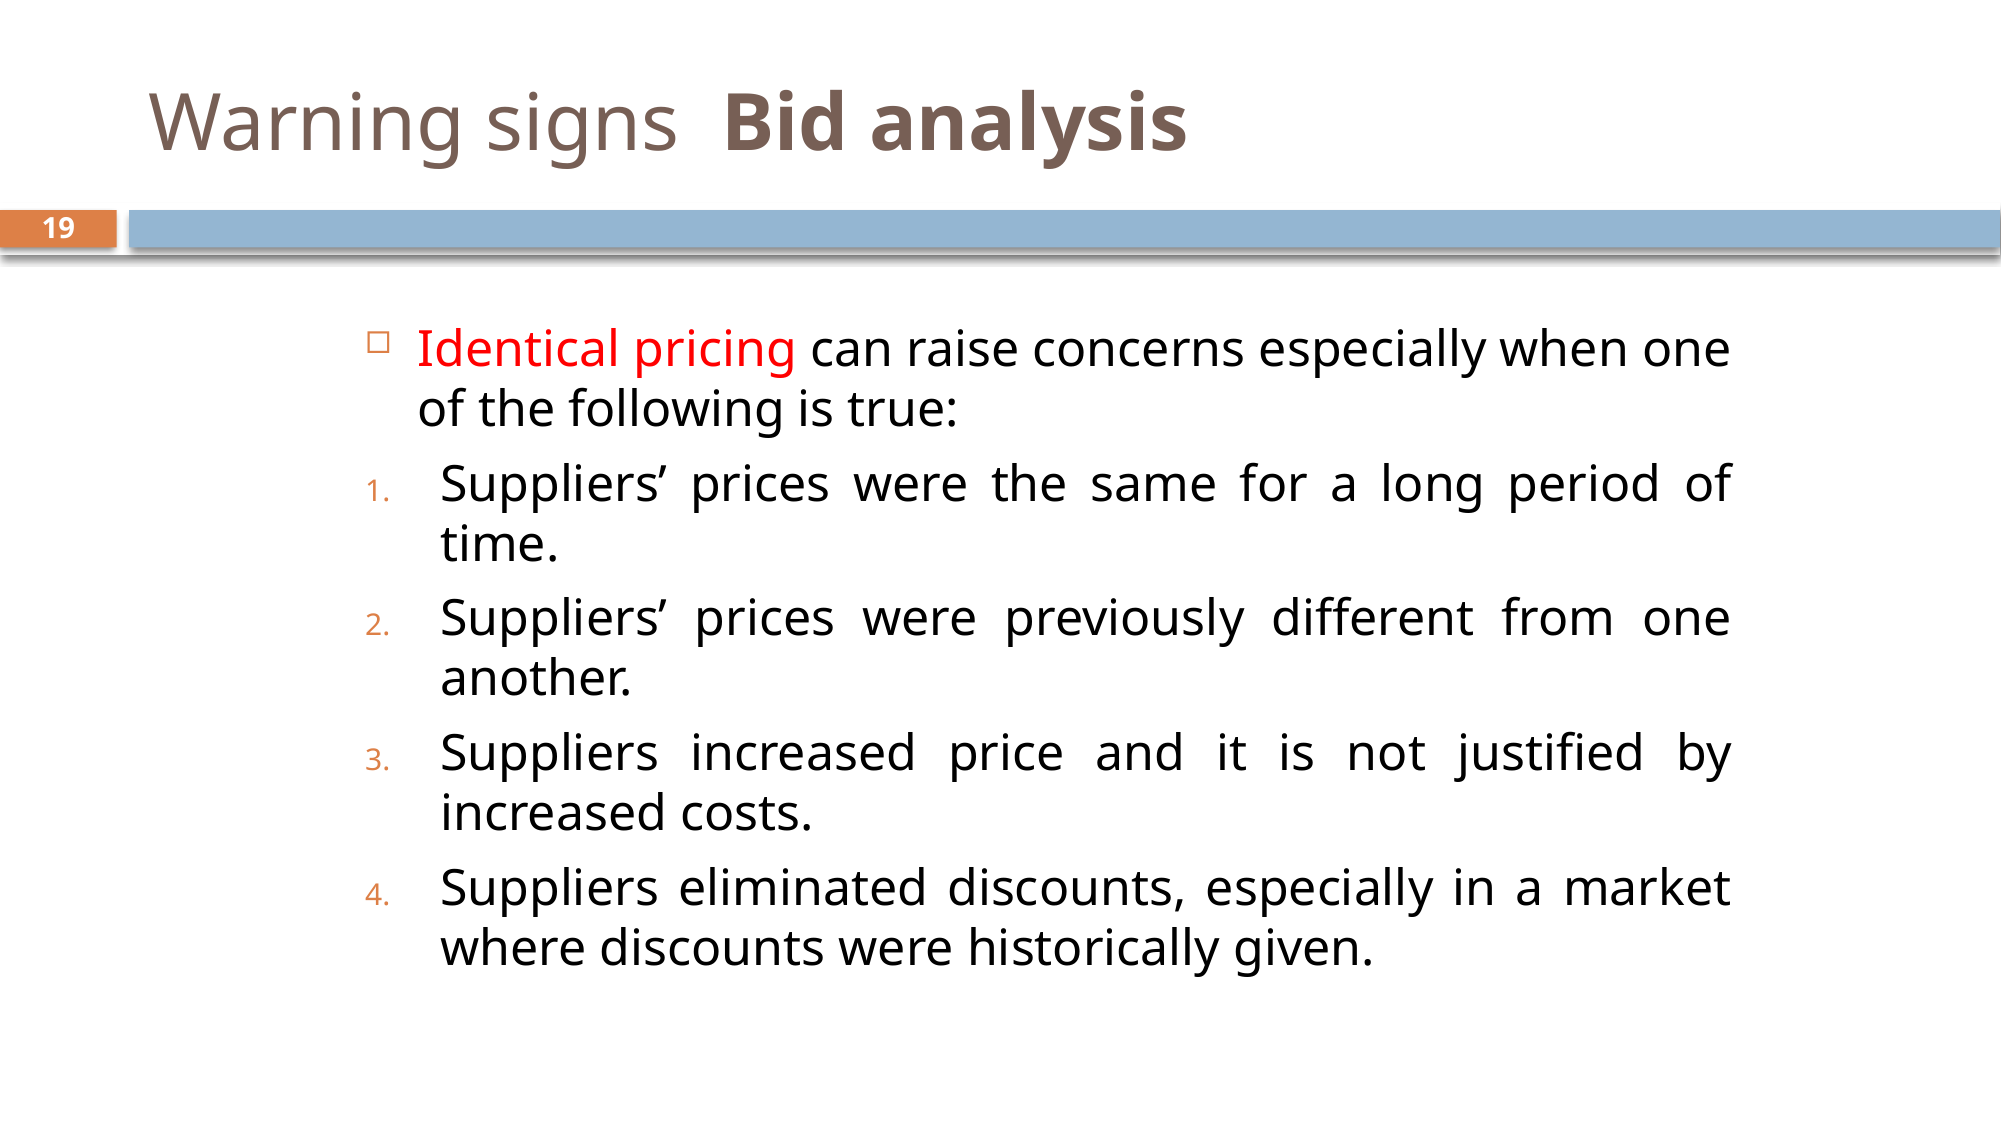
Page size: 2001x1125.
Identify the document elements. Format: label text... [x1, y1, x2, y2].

slide_number 19 [0, 208, 117, 249]
title Warning signs Bid analysis [133, 37, 1918, 200]
list Identical pricing can raise concerns especially when one of the following is true: Suppliers’ prices were the same for a long period of time. Suppliers’ prices were previously different from one another. Suppliers increased price and it is not justified by increased costs. Suppliers eliminated discounts, especially in a market where discounts were historically given. [350, 309, 1748, 1035]
